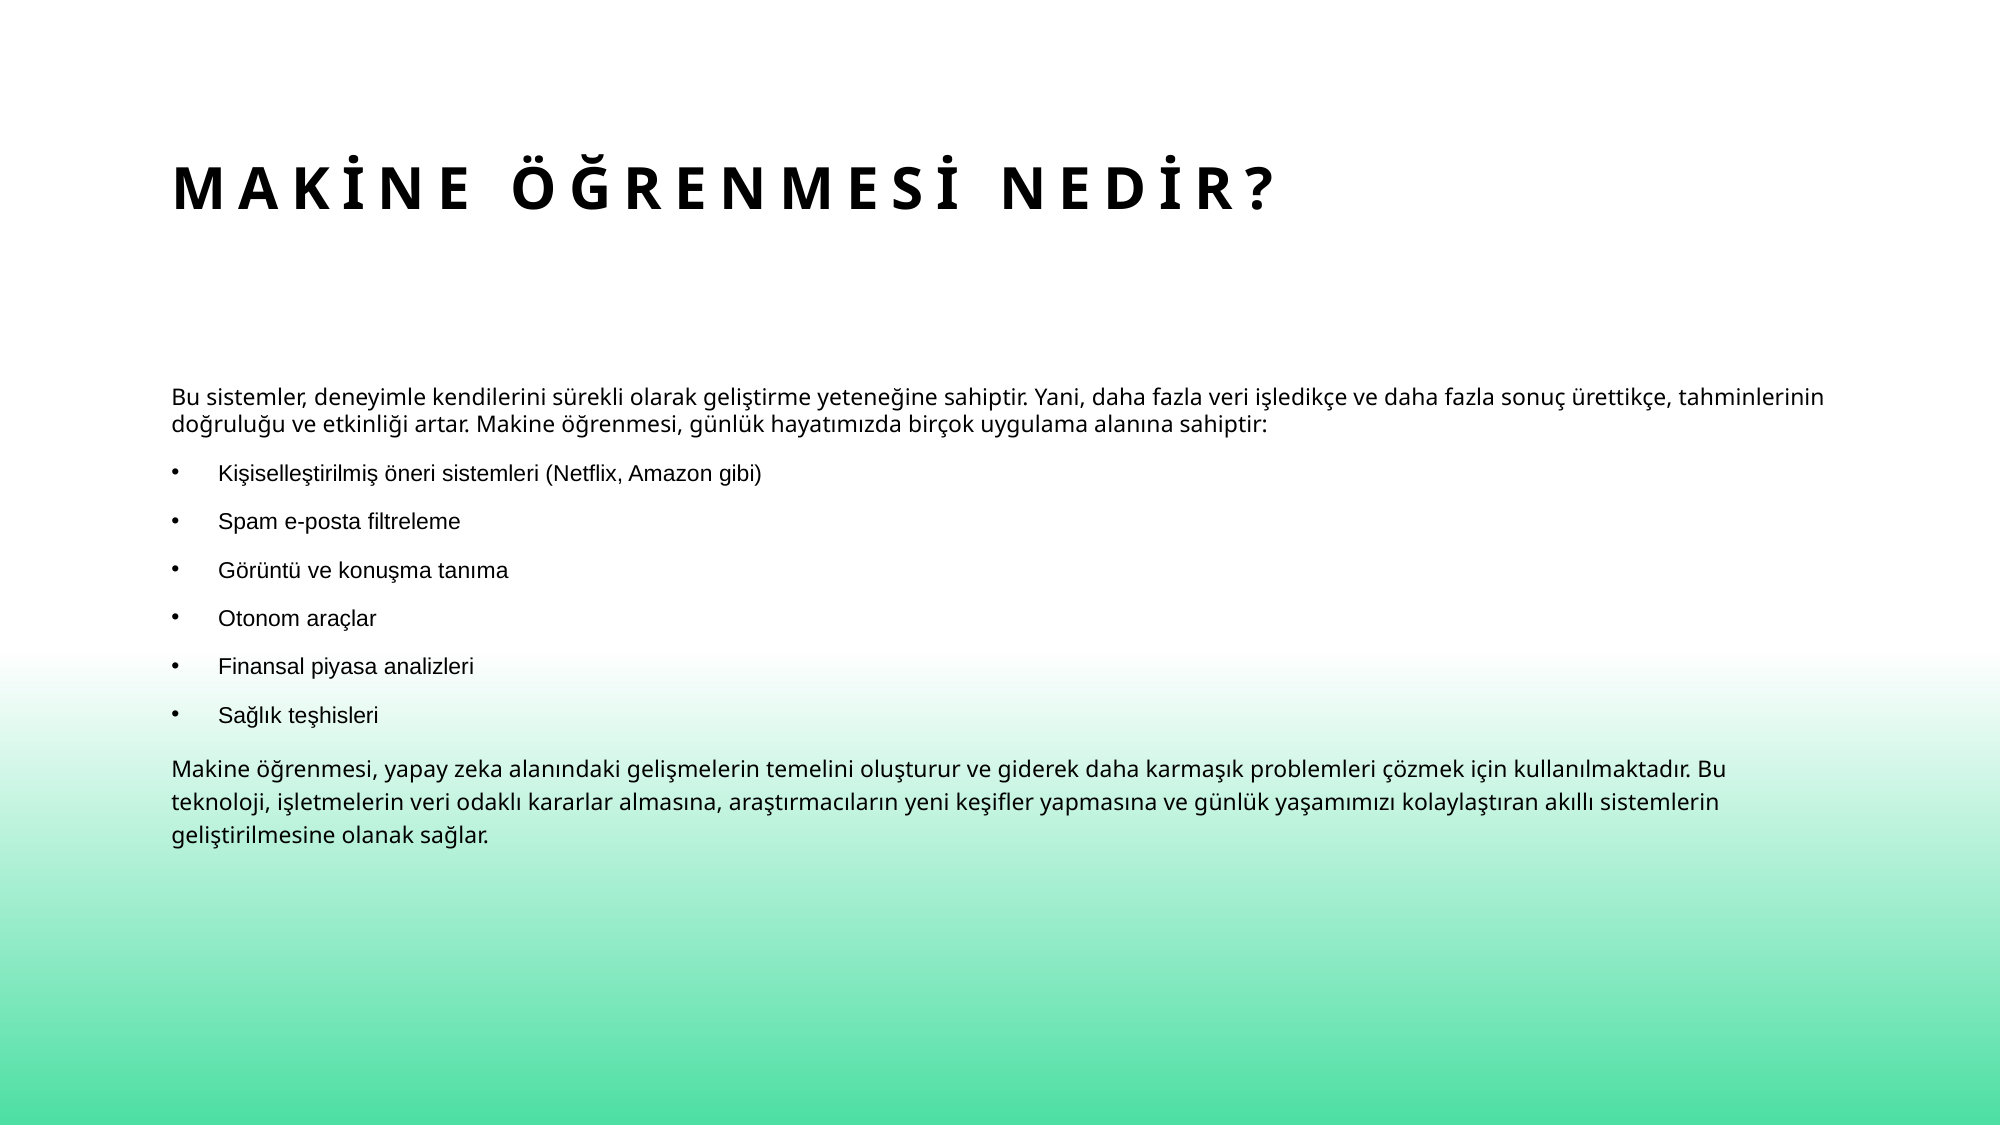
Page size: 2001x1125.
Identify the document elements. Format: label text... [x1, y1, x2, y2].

list Bu sistemler, deneyimle kendilerini sürekli olarak geliştirme yeteneğine sahiptir. Yani, daha fazla veri işledikçe ve daha fazla sonuç ürettikçe, tahminlerinin doğruluğu ve etkinliği artar. Makine öğrenmesi, günlük hayatımızda birçok uygulama alanına sahiptir: Kişiselleştirilmiş öneri sistemleri (Netflix, Amazon gibi) Spam e-posta filtreleme Görüntü ve konuşma tanıma Otonom araçlar Finansal piyasa analizleri Sağlık teşhisleri Makine öğrenmesi, yapay zeka alanındaki gelişmelerin temelini oluşturur ve giderek daha karmaşık problemleri çözmek için kullanılmaktadır. Bu teknoloji, işletmelerin veri odaklı kararlar almasına, araştırmacıların yeni keşifler yapmasına ve günlük yaşamımızı kolaylaştıran akıllı sistemlerin geliştirilmesine olanak sağlar. [156, 375, 1844, 1014]
title Makine öğrenmesi nedir? [156, 124, 1844, 313]
